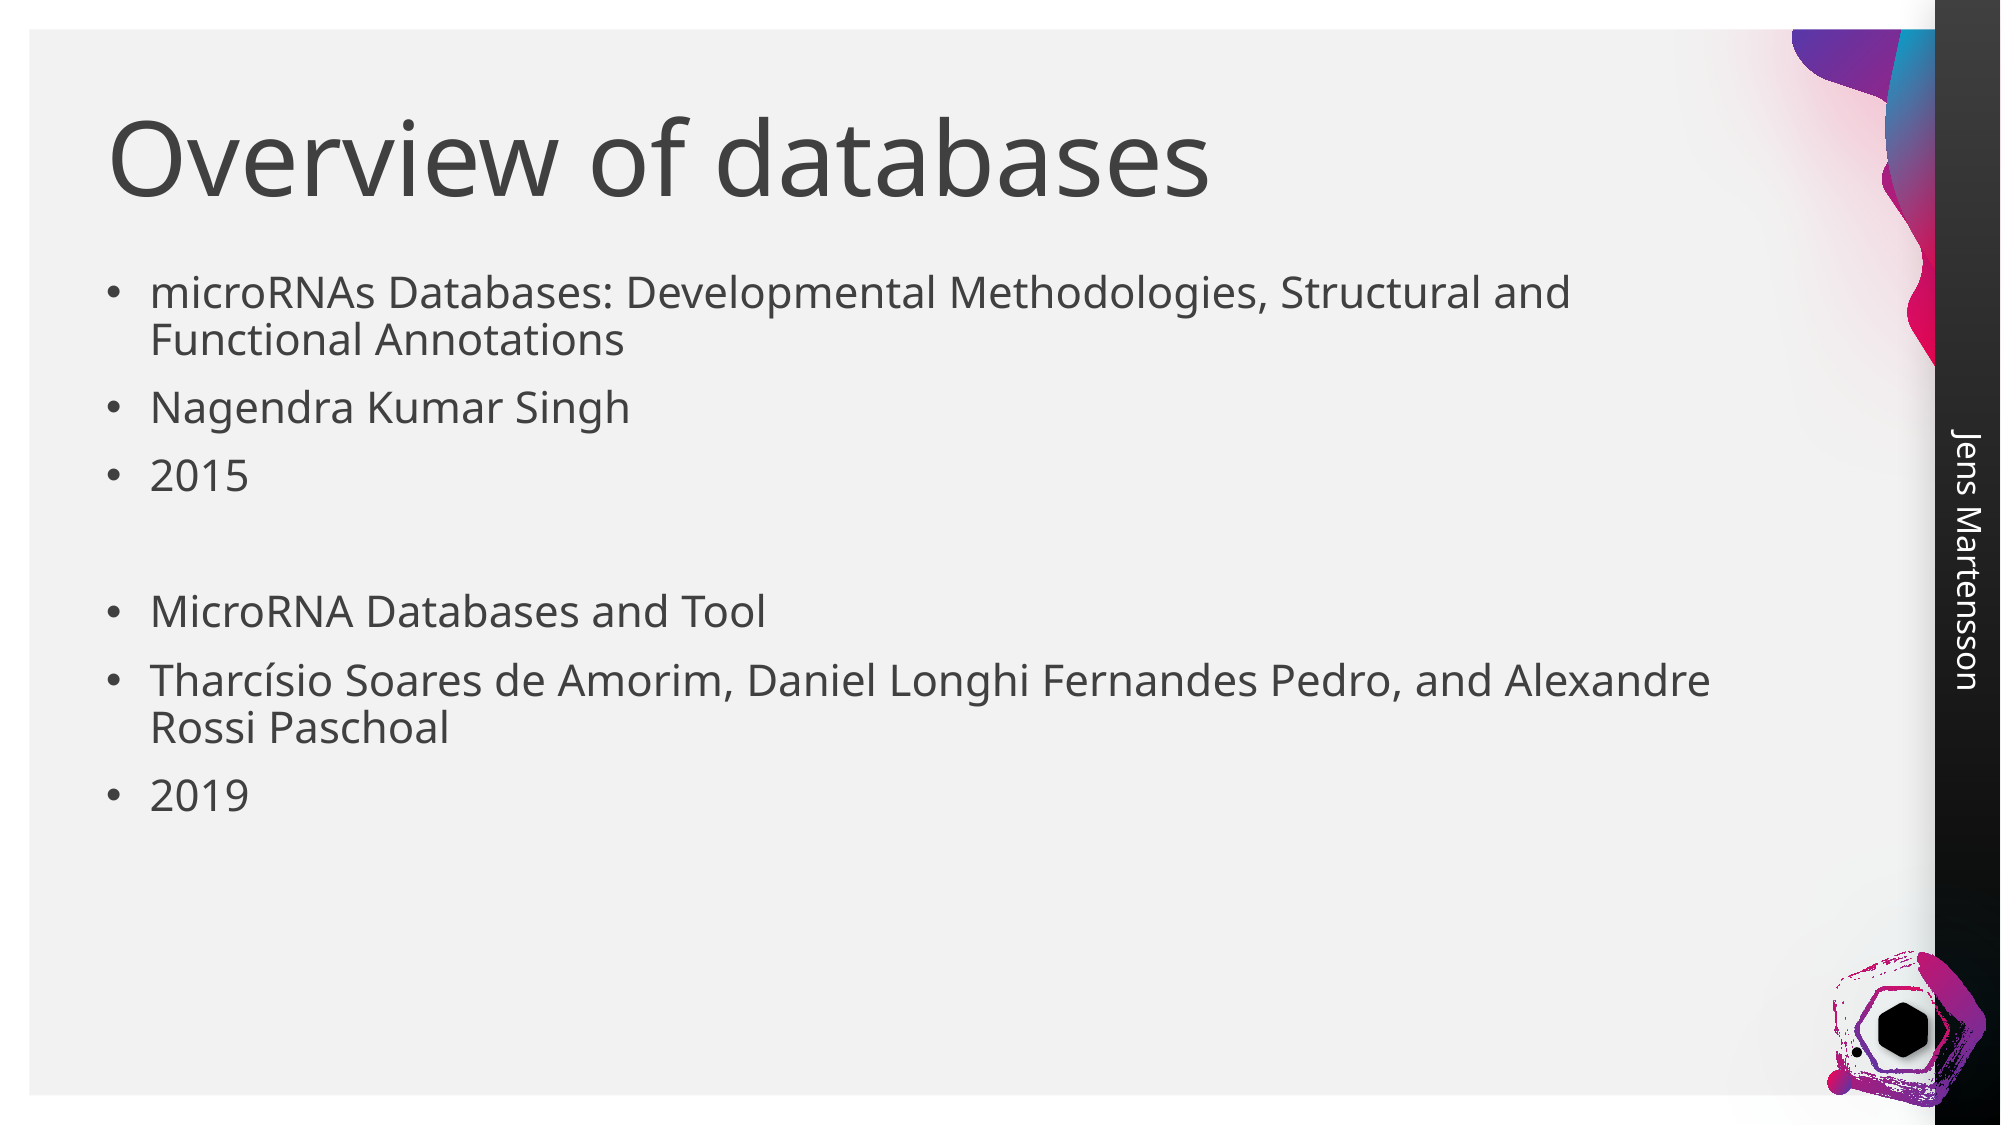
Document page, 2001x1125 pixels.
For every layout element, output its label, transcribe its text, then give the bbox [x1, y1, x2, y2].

list microRNAs Databases: Developmental Methodologies, Structural and Functional Annotations Nagendra Kumar Singh 2015 MicroRNA Databases and Tool Tharcísio Soares de Amorim, Daniel Longhi Fernandes Pedro, and Alexandre Rossi Paschoal 2019 [106, 270, 1790, 1004]
title Overview of databases [106, 106, 1790, 225]
